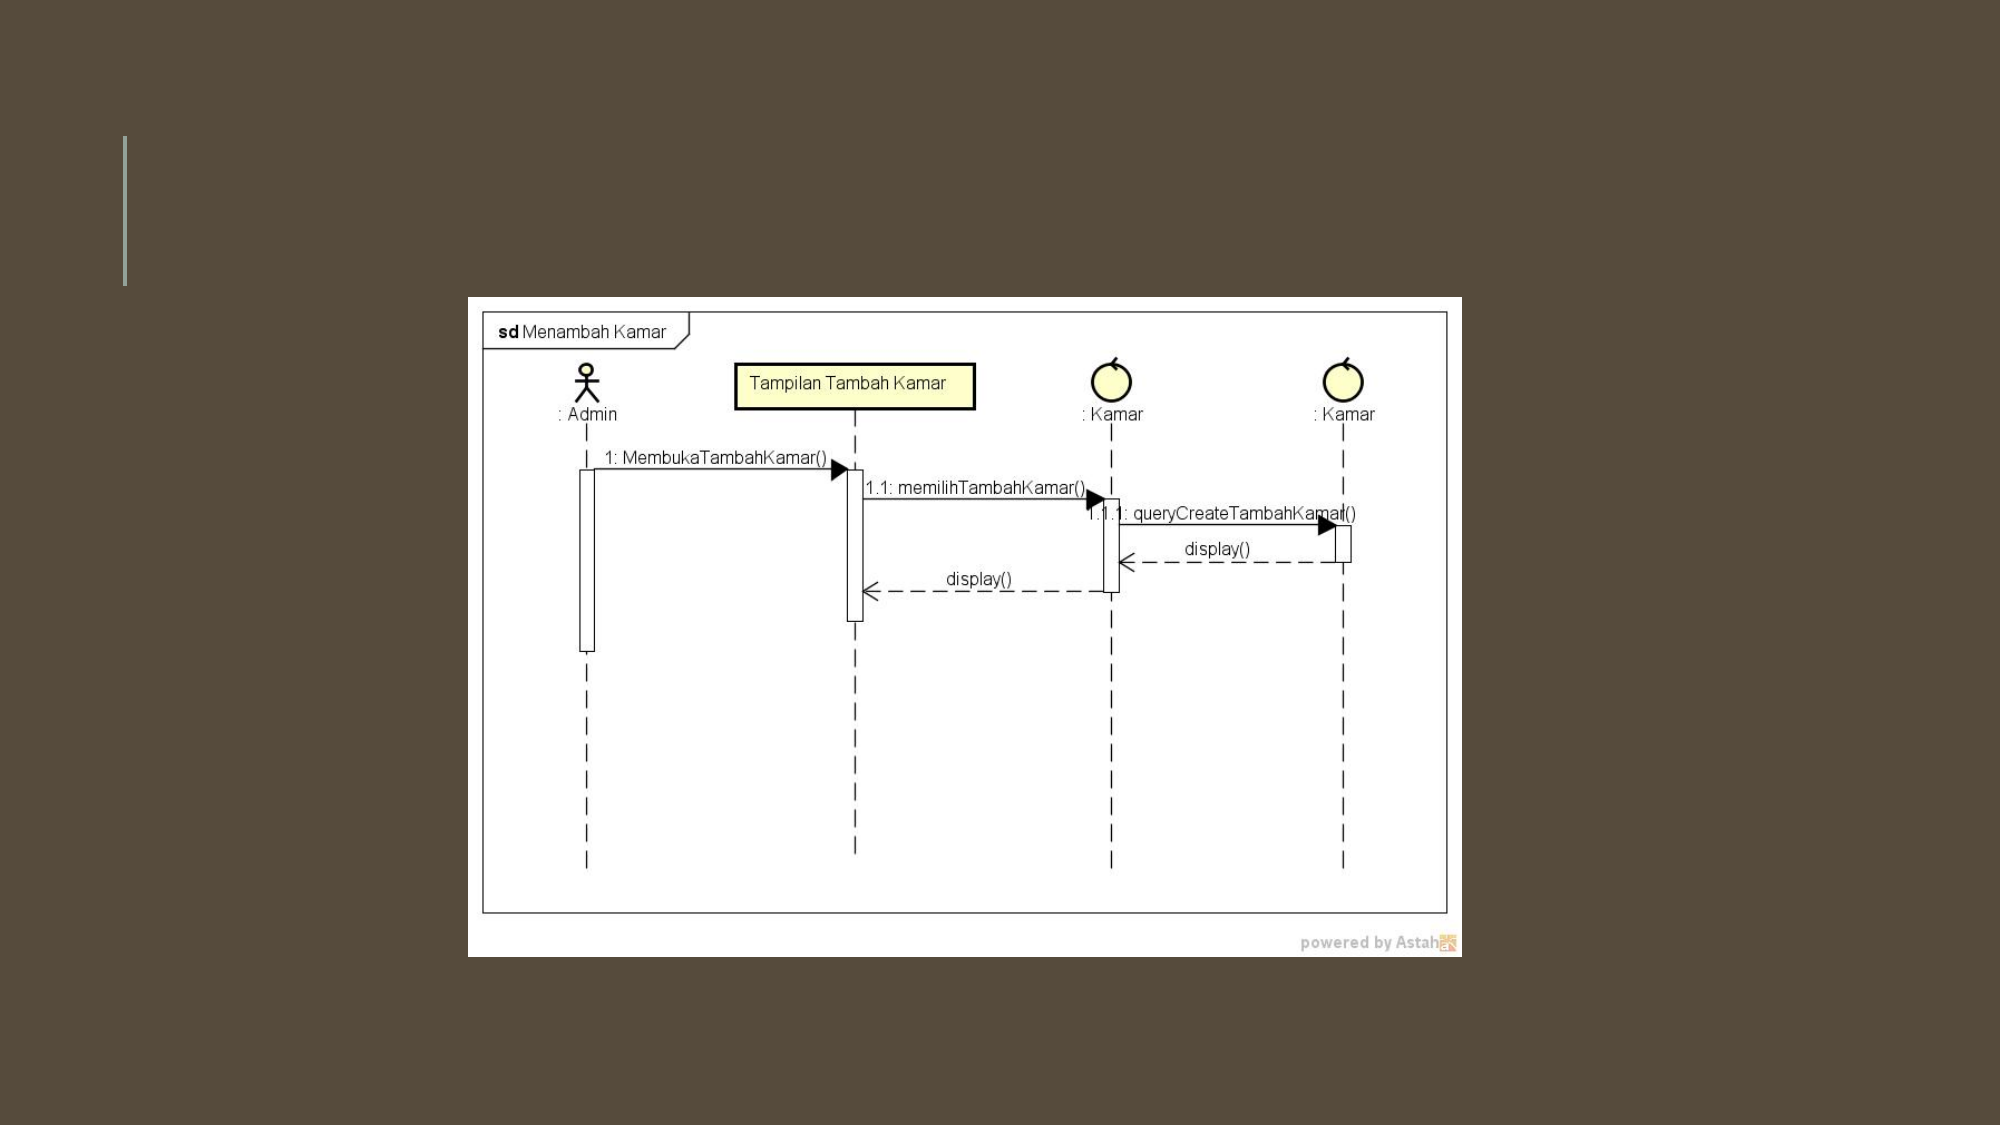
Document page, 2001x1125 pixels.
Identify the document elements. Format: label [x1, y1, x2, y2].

list [468, 296, 1462, 958]
